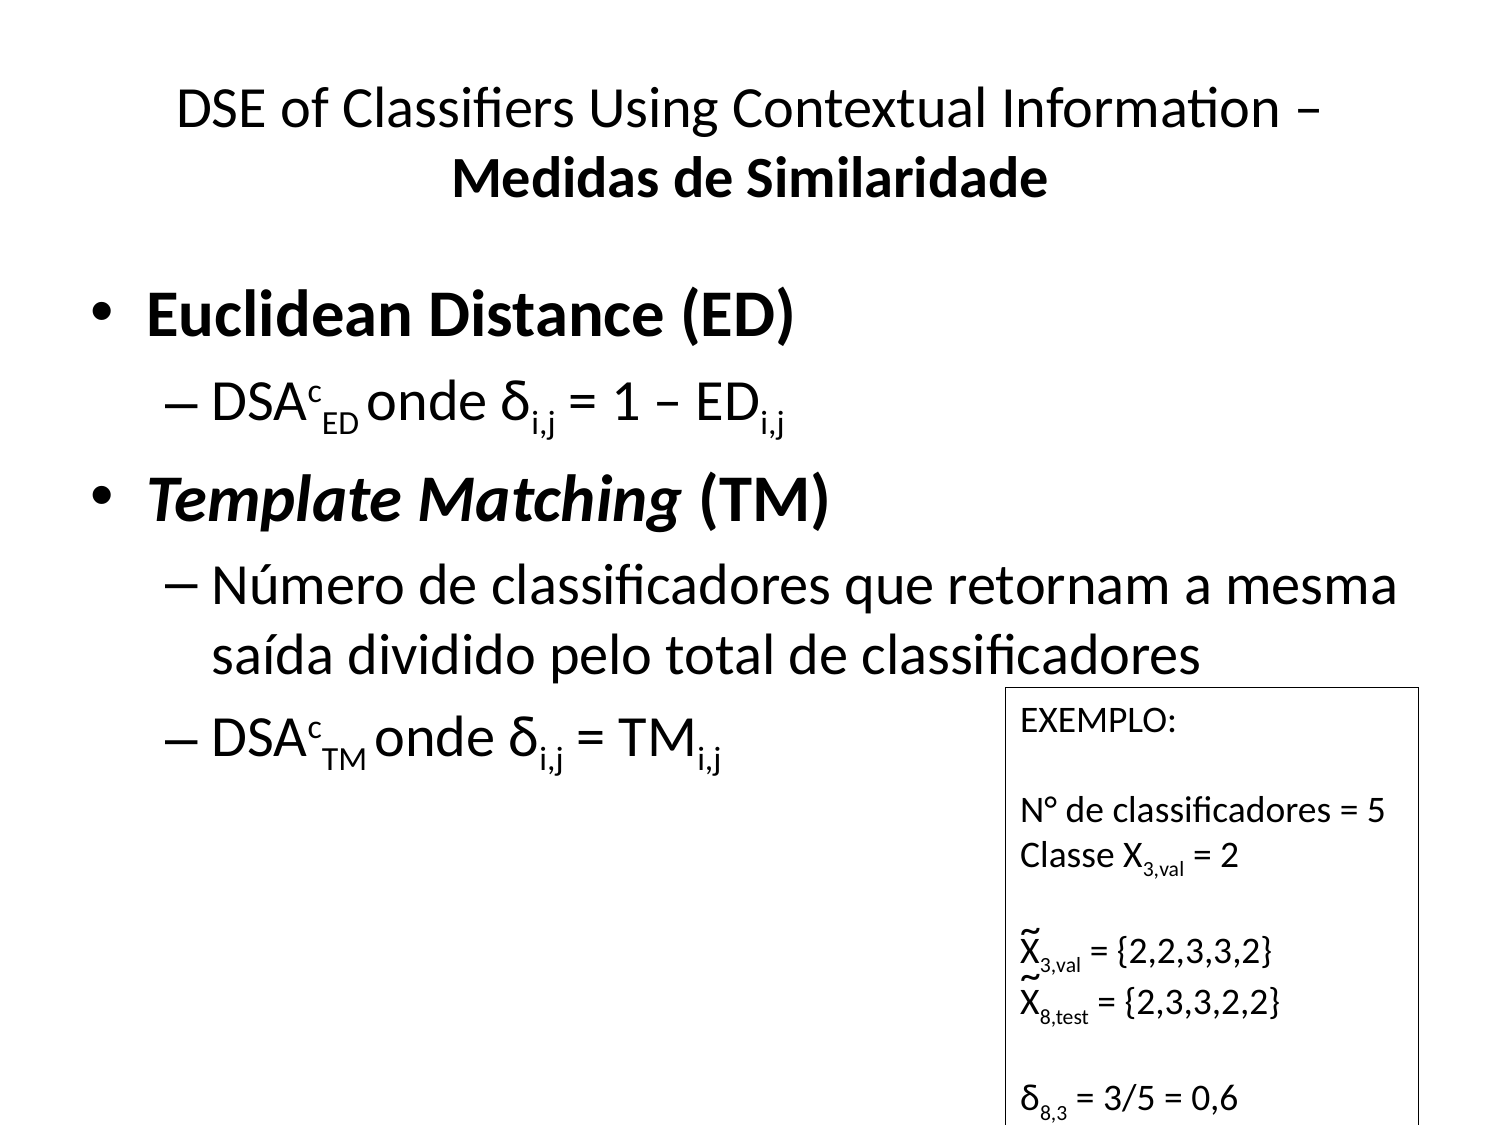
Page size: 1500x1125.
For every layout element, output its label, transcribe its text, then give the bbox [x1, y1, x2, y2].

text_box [1005, 687, 1419, 1112]
list Euclidean Distance (ED) DSAcED onde δi,j = 1 – EDi,j Template Matching (TM) Número de classificadores que retornam a mesma saída dividido pelo total de classificadores DSAcTM onde δi,j = TMi,j [75, 262, 1425, 1005]
title DSE of Classifiers Using Contextual Information – Medidas de Similaridade [75, 45, 1425, 233]
